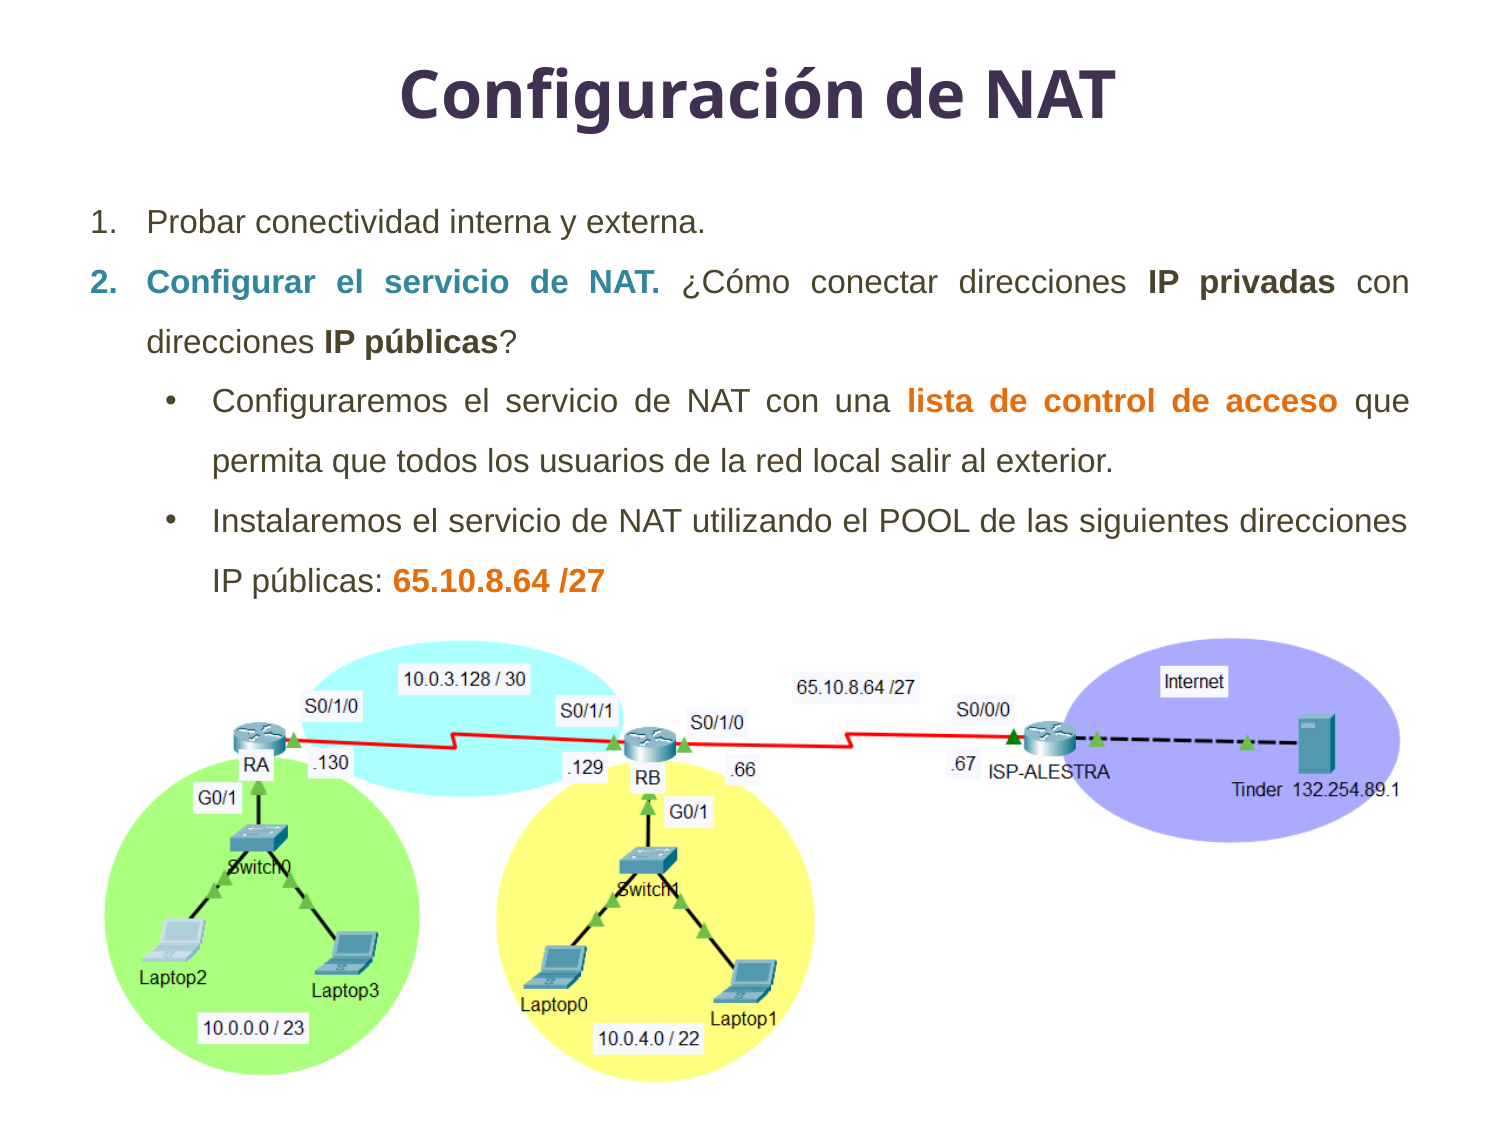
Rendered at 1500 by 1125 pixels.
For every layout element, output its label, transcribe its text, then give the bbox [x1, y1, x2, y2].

picture [91, 633, 1409, 1090]
text_box Configuración de NAT [29, 0, 1471, 185]
text_box Probar conectividad interna y externa. Configurar el servicio de NAT. ¿Cómo conectar direcciones IP privadas con direcciones IP públicas? Configuraremos el servicio de NAT con una lista de control de acceso que permita que todos los usuarios de la red local salir al exterior. Instalaremos el servicio de NAT utilizando el POOL de las siguientes direcciones IP públicas: 65.10.8.64 /27 [75, 172, 1425, 607]
